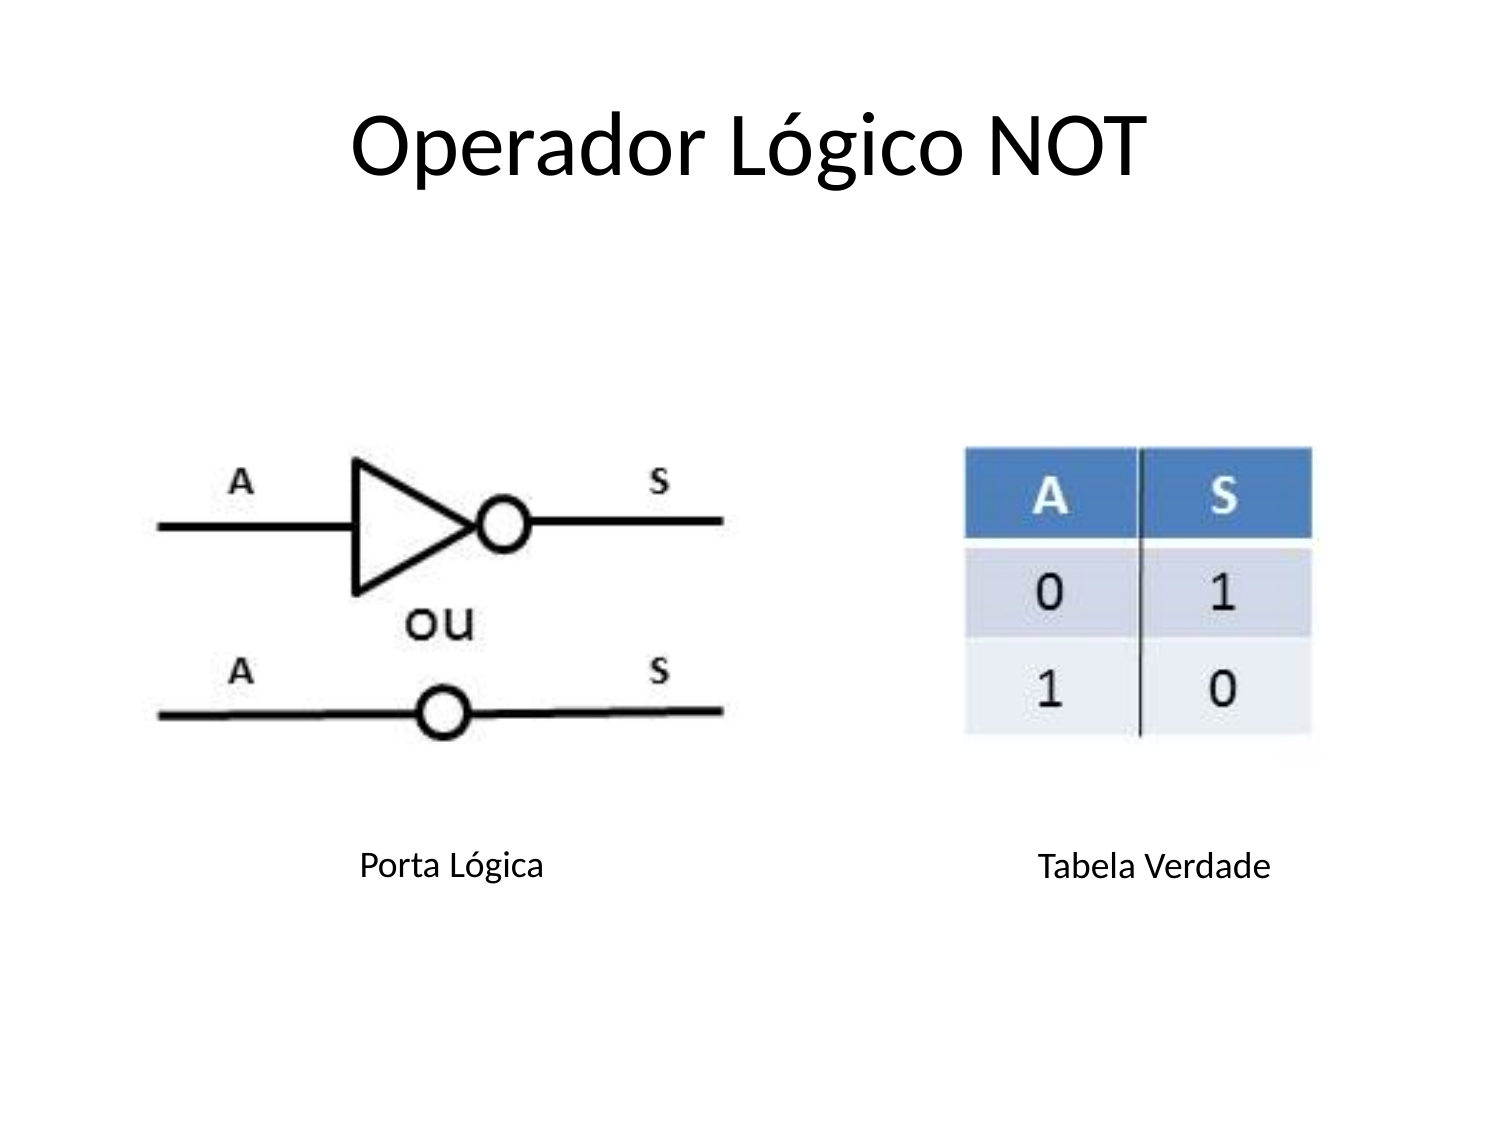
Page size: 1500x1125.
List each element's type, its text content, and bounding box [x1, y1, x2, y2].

picture [926, 420, 1345, 763]
text_box Tabela Verdade [1023, 834, 1287, 894]
text_box Porta Lógica [344, 832, 560, 893]
title Operador Lógico NOT [75, 45, 1425, 233]
picture [100, 420, 792, 763]
